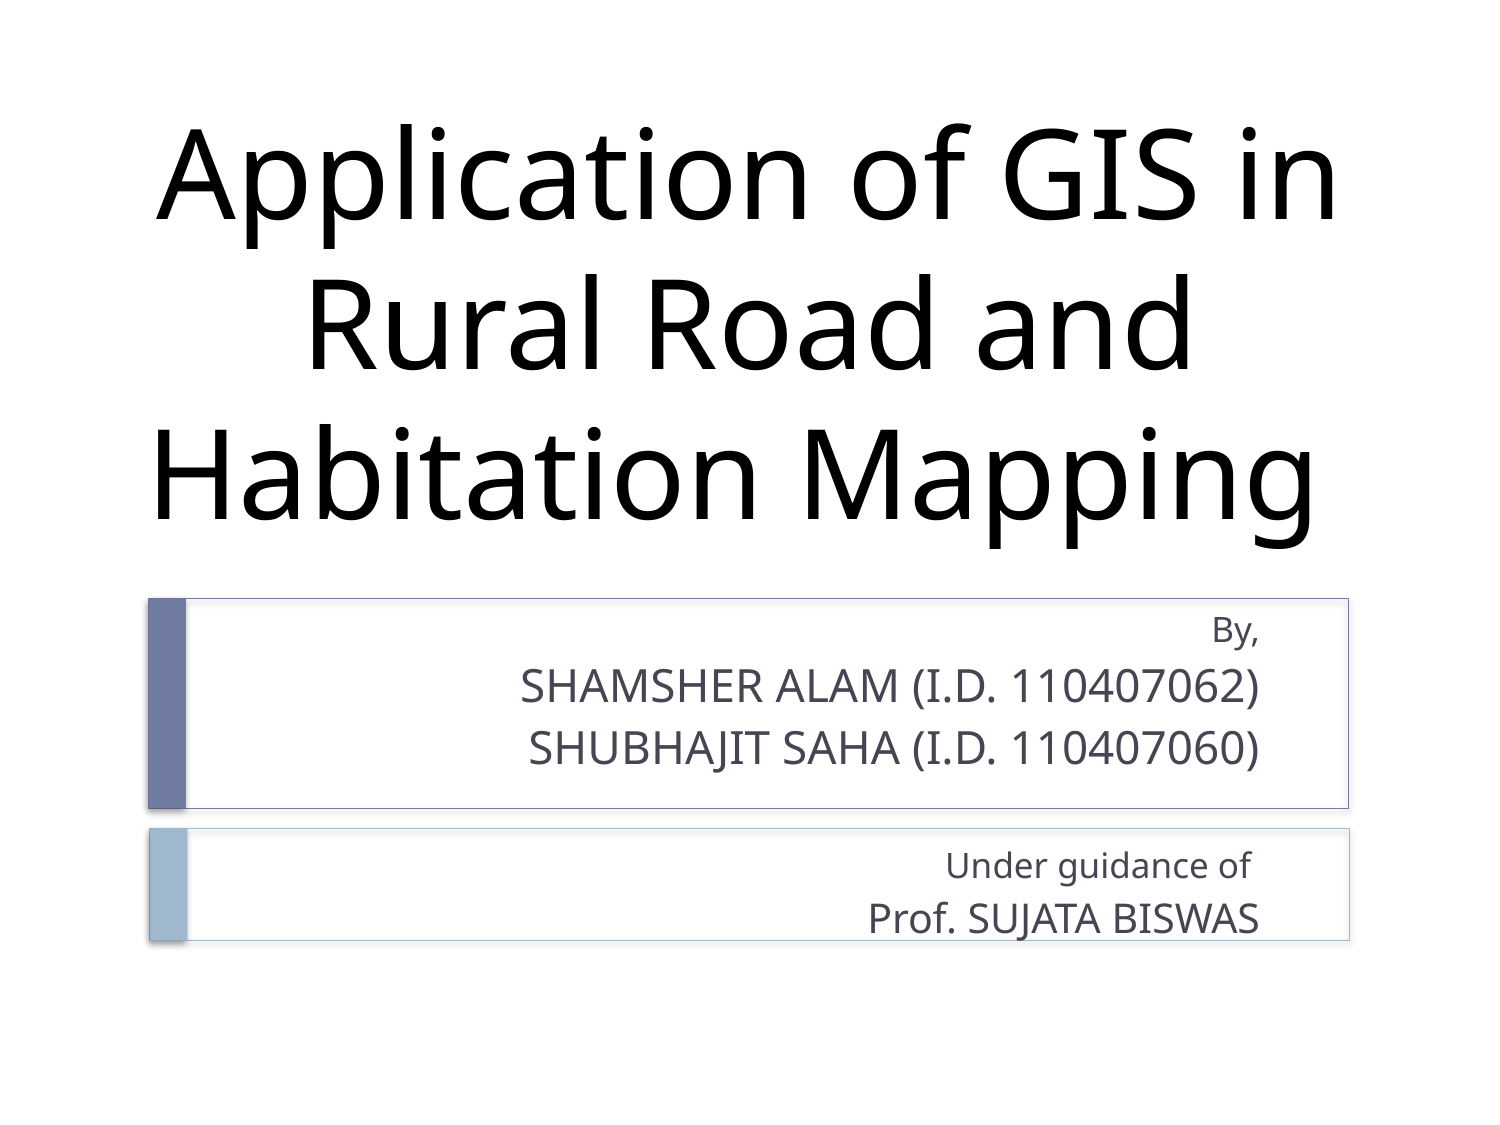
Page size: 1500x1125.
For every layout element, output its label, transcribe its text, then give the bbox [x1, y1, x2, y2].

title Application of GIS in Rural Road and Habitation Mapping [112, 87, 1388, 588]
subtitle By, SHAMSHER ALAM (I.D. 110407062) SHUBHAJIT SAHA (I.D. 110407060) Under guidance of Prof. SUJATA BISWAS [225, 600, 1275, 950]
